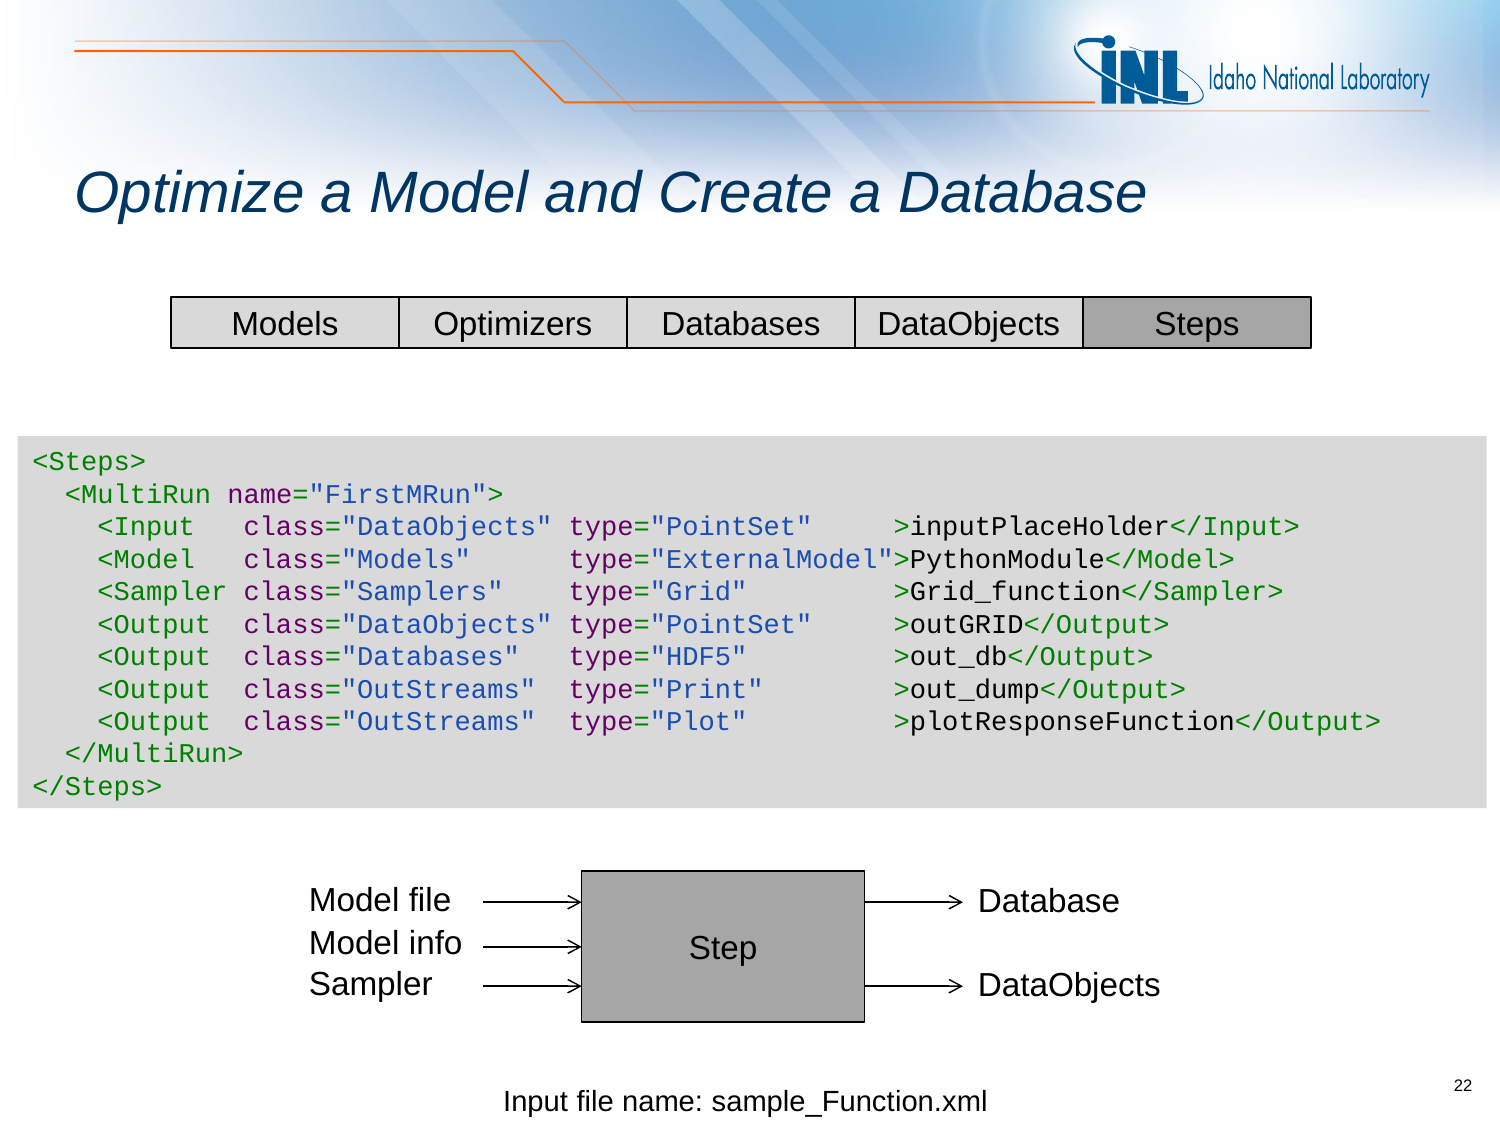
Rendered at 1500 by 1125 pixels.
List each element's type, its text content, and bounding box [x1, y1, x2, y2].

title Optimize a Model and Create a Database [74, 164, 1426, 227]
text_box Optimizers [399, 296, 627, 349]
text_box Sampler [294, 954, 484, 1018]
text_box Database [963, 871, 1153, 935]
text_box Model file [294, 870, 484, 913]
text_box Model info [294, 913, 484, 954]
text_box Input file name: sample_Function.xml [0, 1074, 1500, 1125]
text_box Databases [627, 296, 855, 349]
text_box Step [581, 870, 865, 1023]
text_box Models [171, 296, 399, 349]
picture [0, 0, 1500, 1074]
text_box <Steps> <MultiRun name="FirstMRun"> <Input class="DataObjects" type="PointSet" >inputPlaceHolder</Input> <Model class="Models" type="ExternalModel">PythonModule</Model> <Sampler class="Samplers" type="Grid" >Grid_function</Sampler> <Output class="DataObjects" type="PointSet" >outGRID</Output> <Output class="Databases" type="HDF5" >out_db</Output> <Output class="OutStreams" type="Print" >out_dump</Output> <Output class="OutStreams" type="Plot" >plotResponseFunction</Output> </MultiRun> </Steps> [17, 436, 1487, 809]
text_box DataObjects [963, 955, 1189, 1019]
text_box Steps [1083, 296, 1311, 349]
text_box DataObjects [855, 296, 1083, 349]
